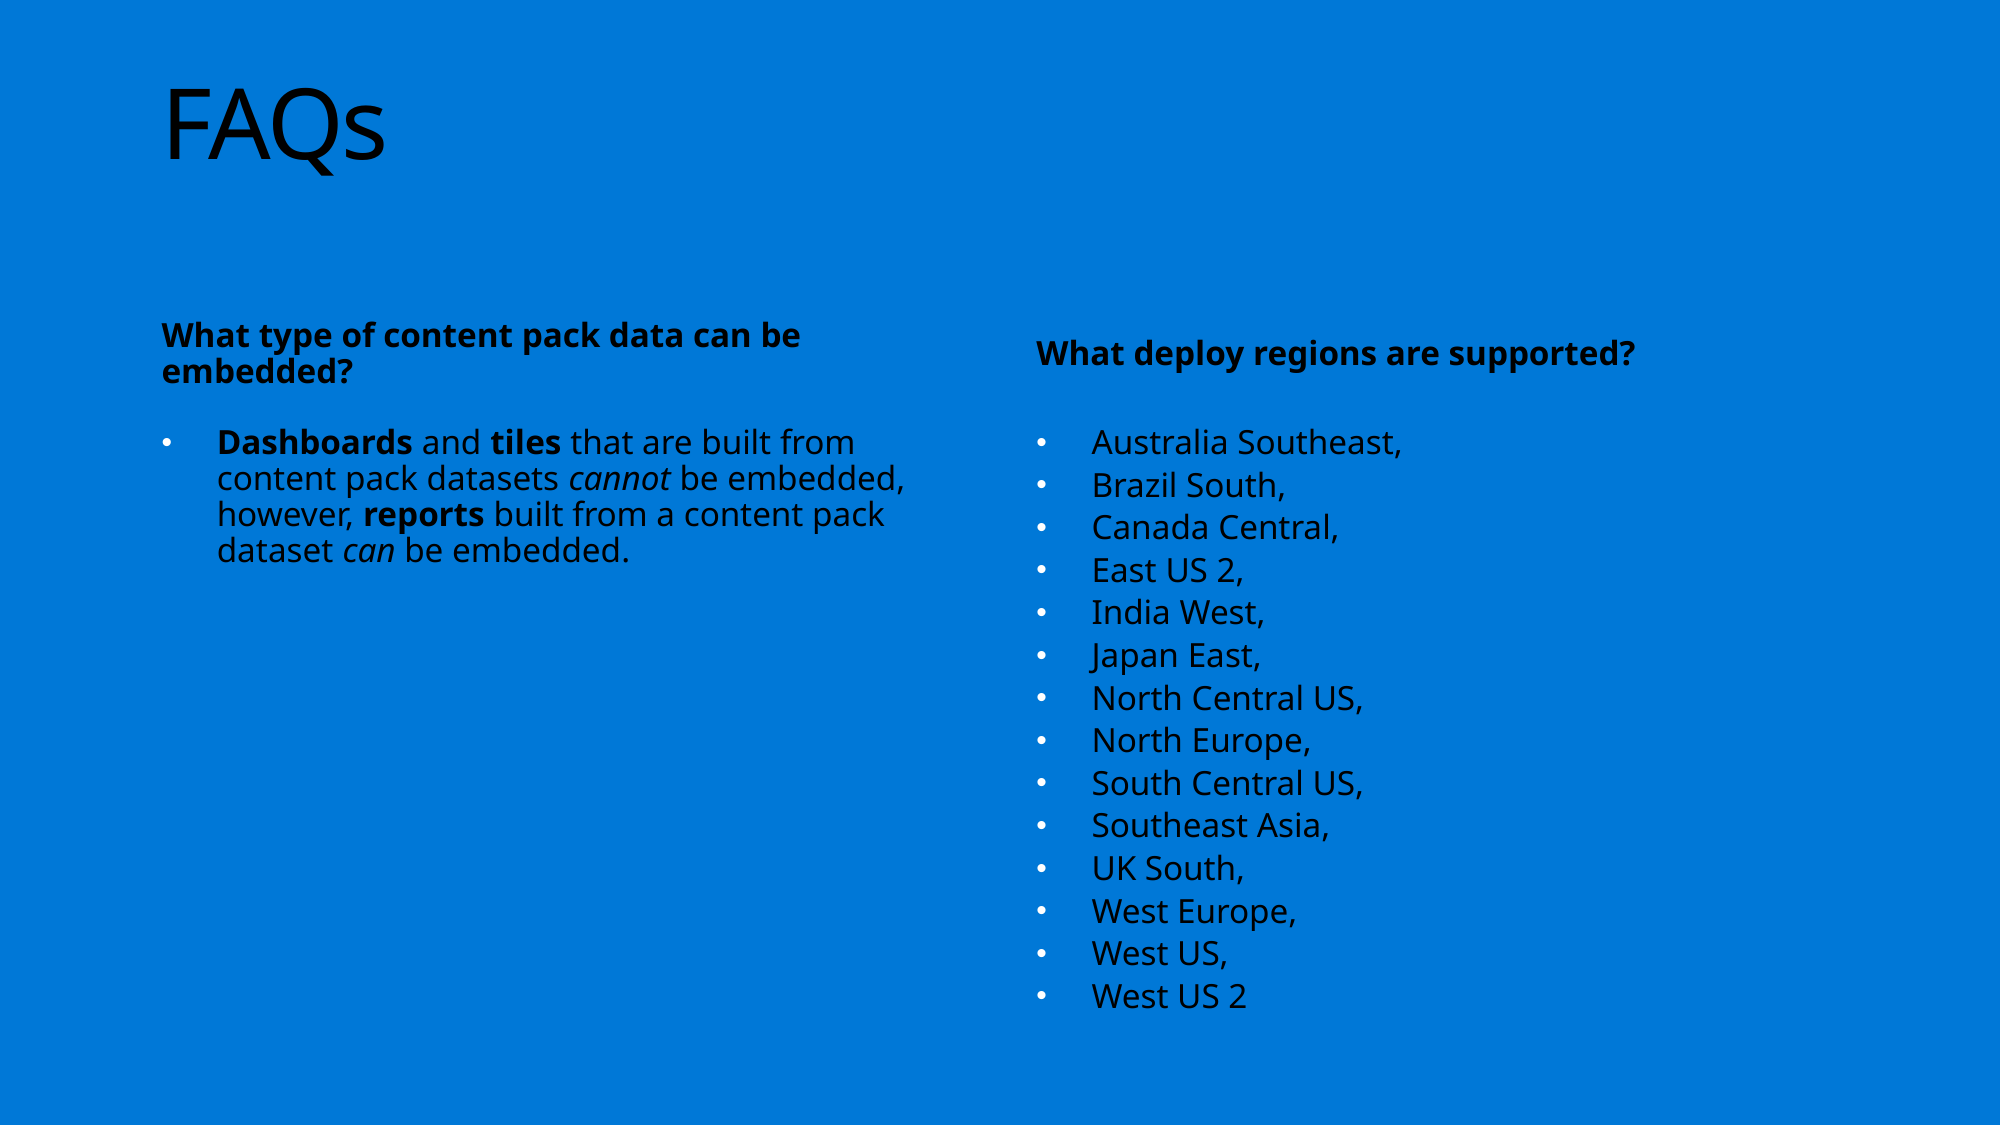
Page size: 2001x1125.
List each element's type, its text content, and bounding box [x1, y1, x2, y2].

list Australia Southeast, Brazil South, Canada Central, East US 2, India West, Japan East, North Central US, North Europe, South Central US, Southeast Asia, UK South, West Europe, West US, West US 2 [1012, 410, 1863, 1056]
list What deploy regions are supported? [1012, 321, 1863, 389]
list Dashboards and tiles that are built from content pack datasets cannot be embedded, however, reports built from a content pack dataset can be embedded. [137, 410, 984, 551]
title FAQs [137, 59, 1863, 278]
list What type of content pack data can be embedded? [137, 321, 984, 389]
